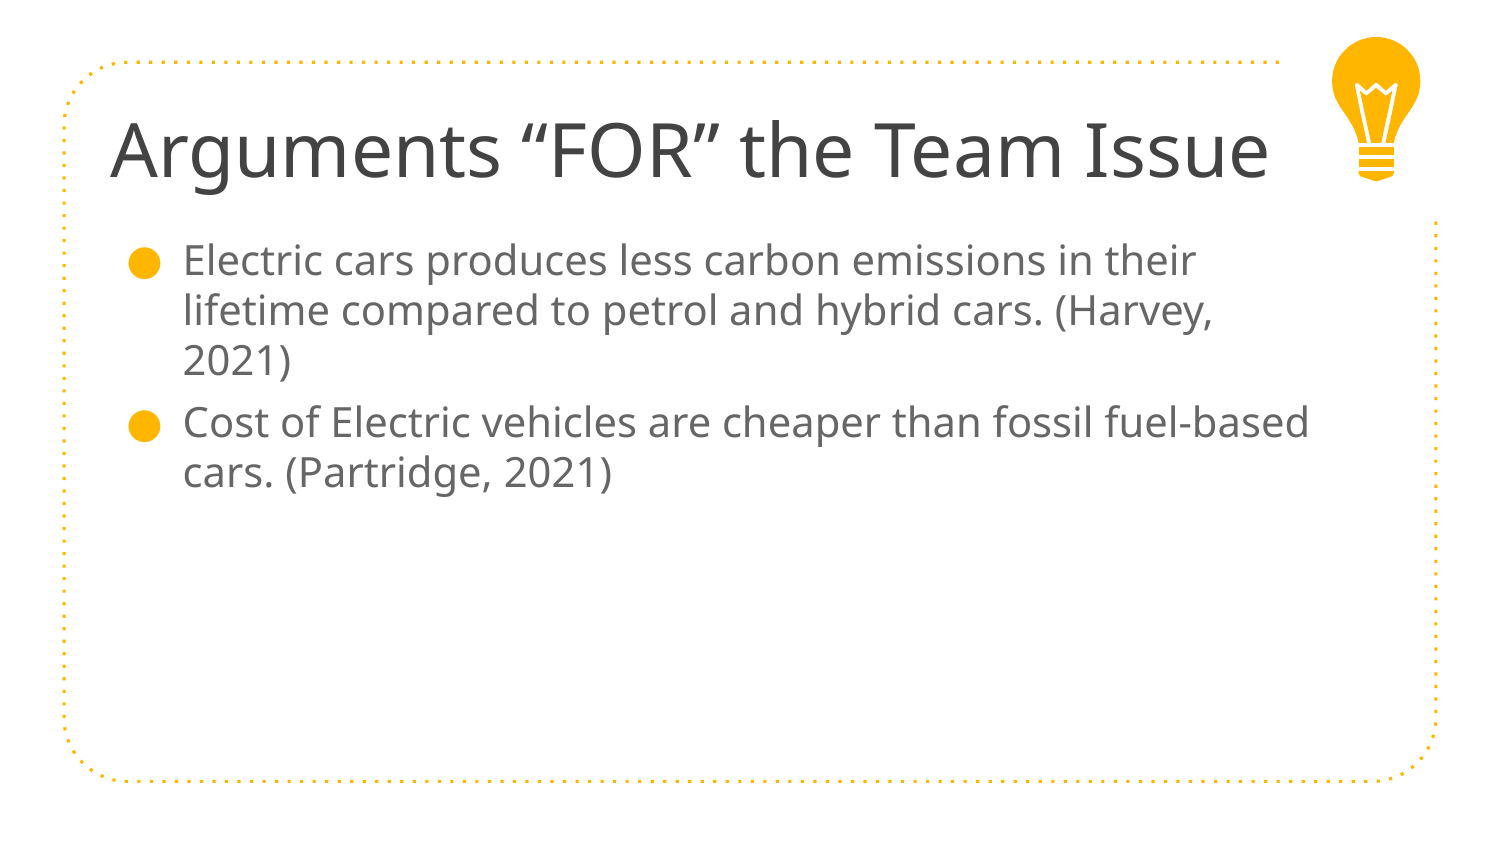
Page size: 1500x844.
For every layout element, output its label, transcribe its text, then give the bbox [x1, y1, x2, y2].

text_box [1331, 36, 1421, 182]
list Electric cars produces less carbon emissions in their lifetime compared to petrol and hybrid cars. (Harvey, 2021) Cost of Electric vehicles are cheaper than fossil fuel-based cars. (Partridge, 2021) [111, 218, 1359, 728]
text_box Arguments “FOR” the Team Issue [95, 87, 1465, 203]
